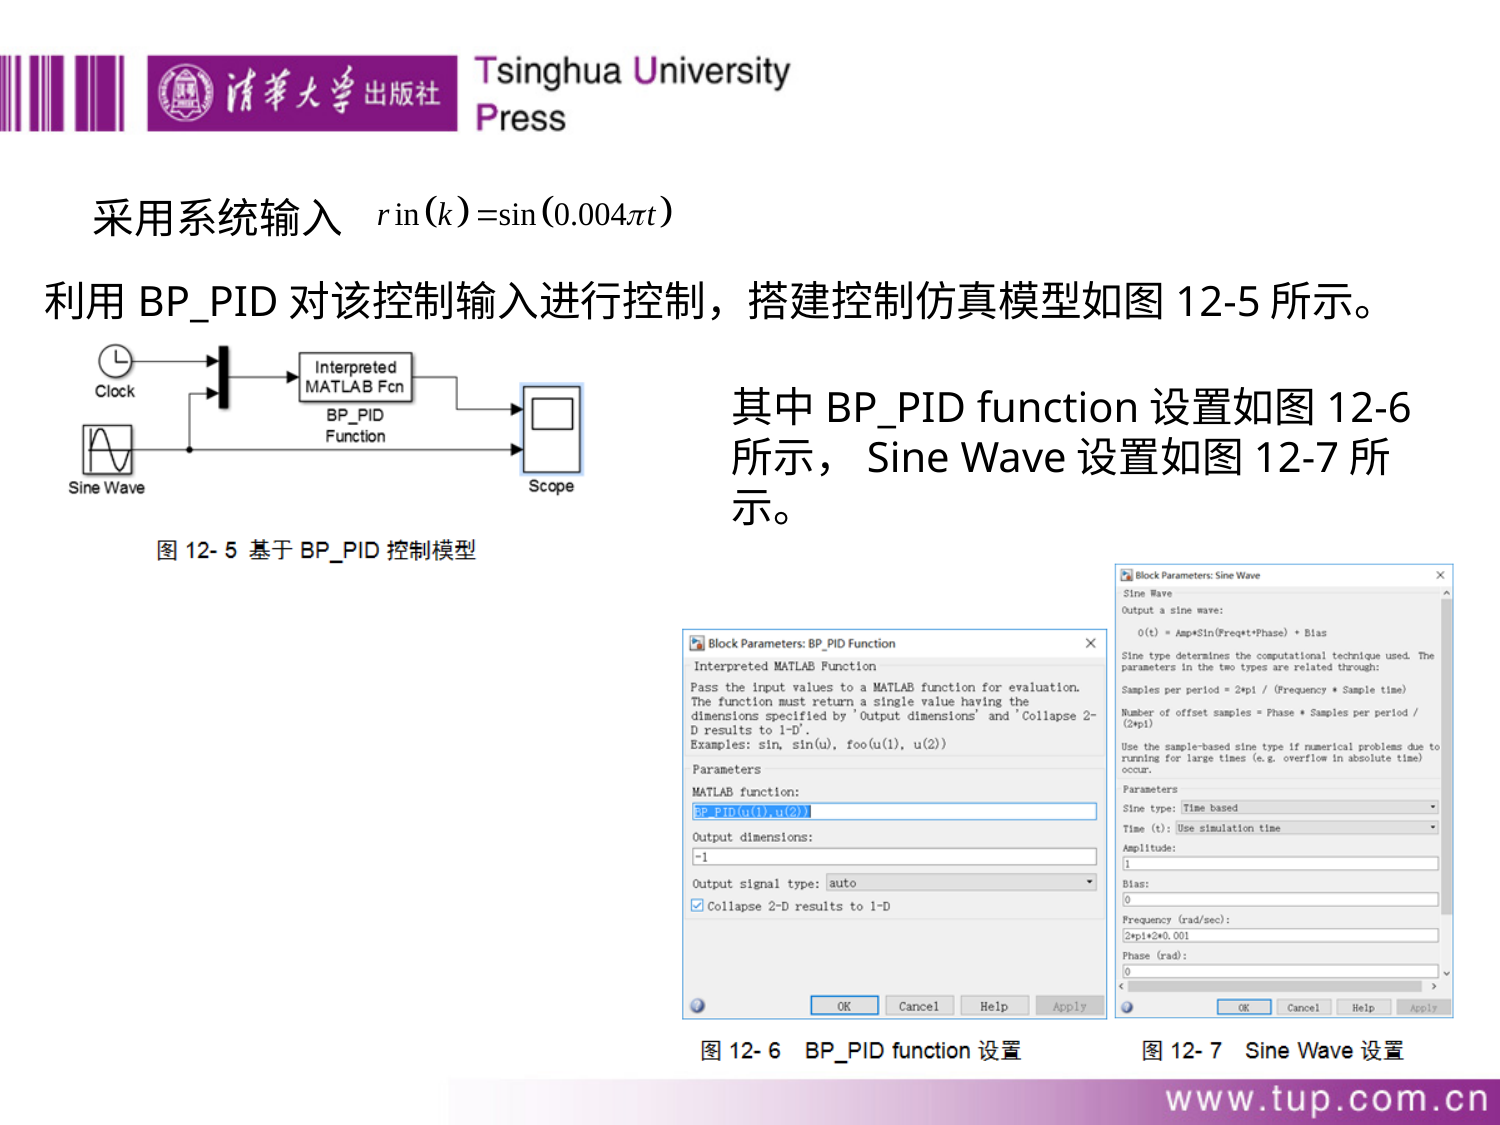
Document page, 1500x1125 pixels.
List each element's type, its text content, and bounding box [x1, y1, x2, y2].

text_box 利用BP_PID对该控制输入进行控制，搭建控制仿真模型如图12-5所示。 [29, 267, 1471, 332]
picture [0, 332, 1500, 1125]
text_box 采用系统输入 [77, 184, 359, 250]
picture [371, 189, 675, 245]
picture [0, 34, 1500, 149]
text_box 其中BP_PID function设置如图12-6所示，Sine Wave设置如图12-7所示。 [716, 373, 1467, 539]
